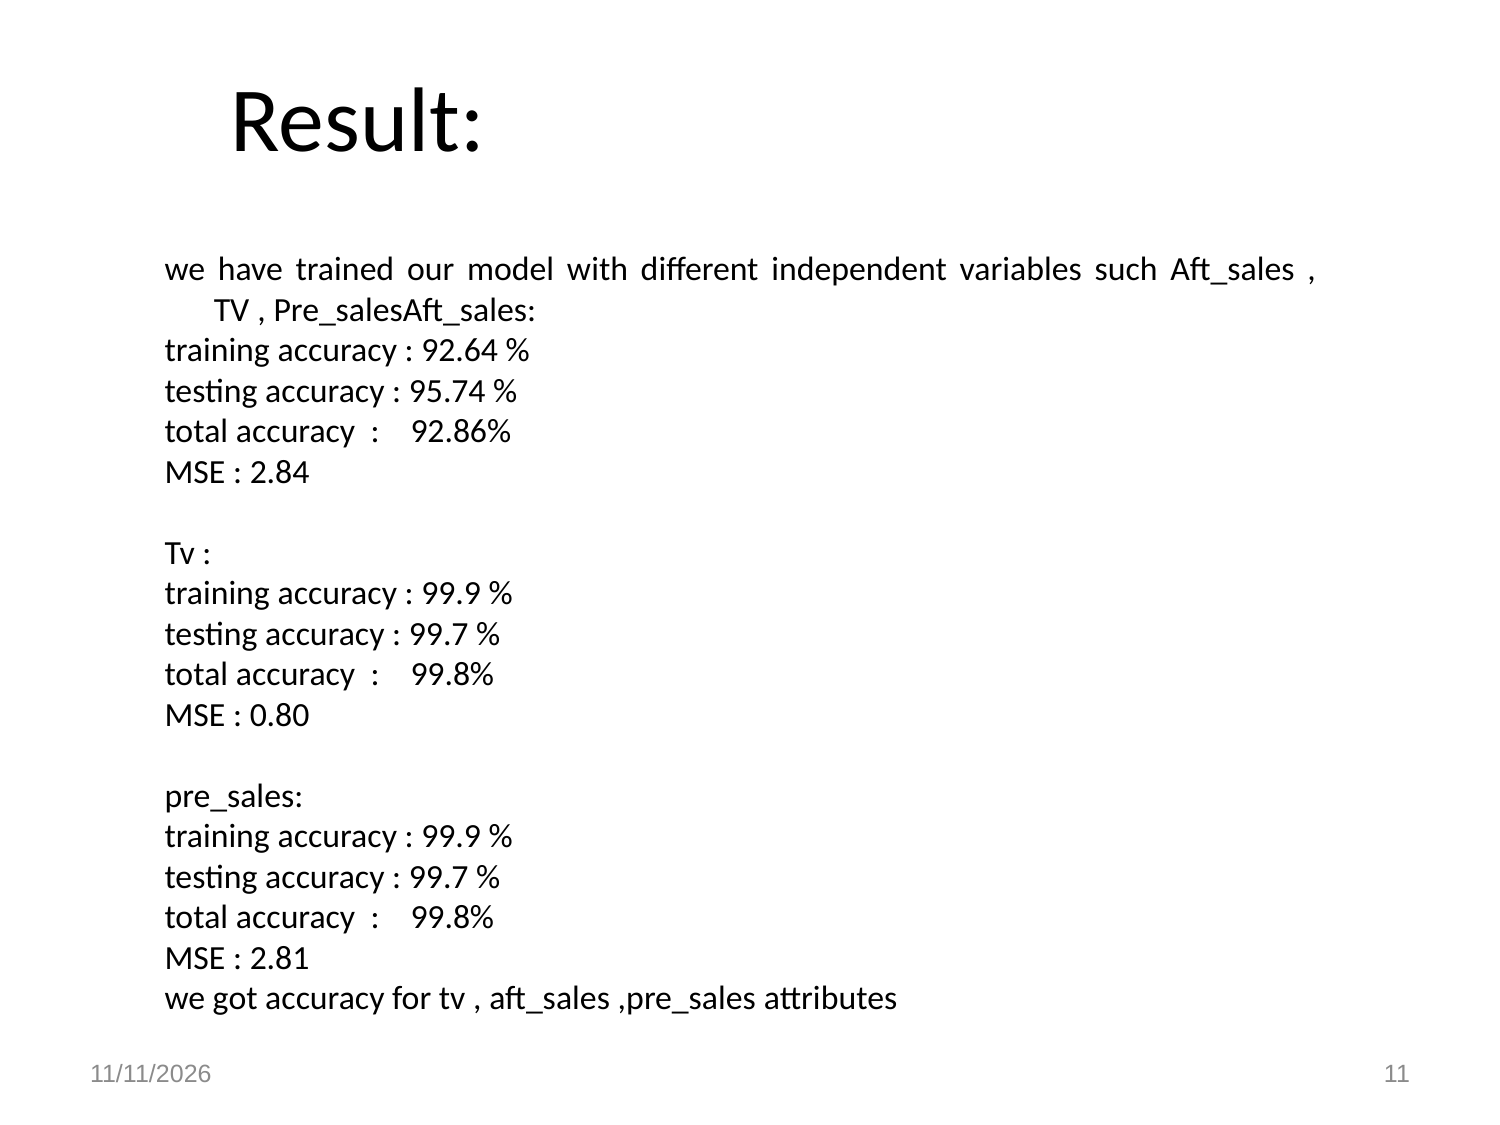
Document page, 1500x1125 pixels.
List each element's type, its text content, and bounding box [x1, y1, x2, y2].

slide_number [75, 1042, 425, 1103]
slide_number 11 [1074, 1042, 1425, 1103]
title Result: [215, 72, 1409, 157]
list we have trained our model with different independent variables such Aft_sales , TV , Pre_salesAft_sales: training accuracy : 92.64 % testing accuracy : 95.74 % total accuracy : 92.86% MSE : 2.84 Tv : training accuracy : 99.9 % testing accuracy : 99.7 % total accuracy : 99.8% MSE : 0.80 pre_sales: training accuracy : 99.9 % testing accuracy : 99.7 % total accuracy : 99.8% MSE : 2.81 we got accuracy for tv , aft_sales ,pre_sales attributes [149, 239, 1331, 1031]
